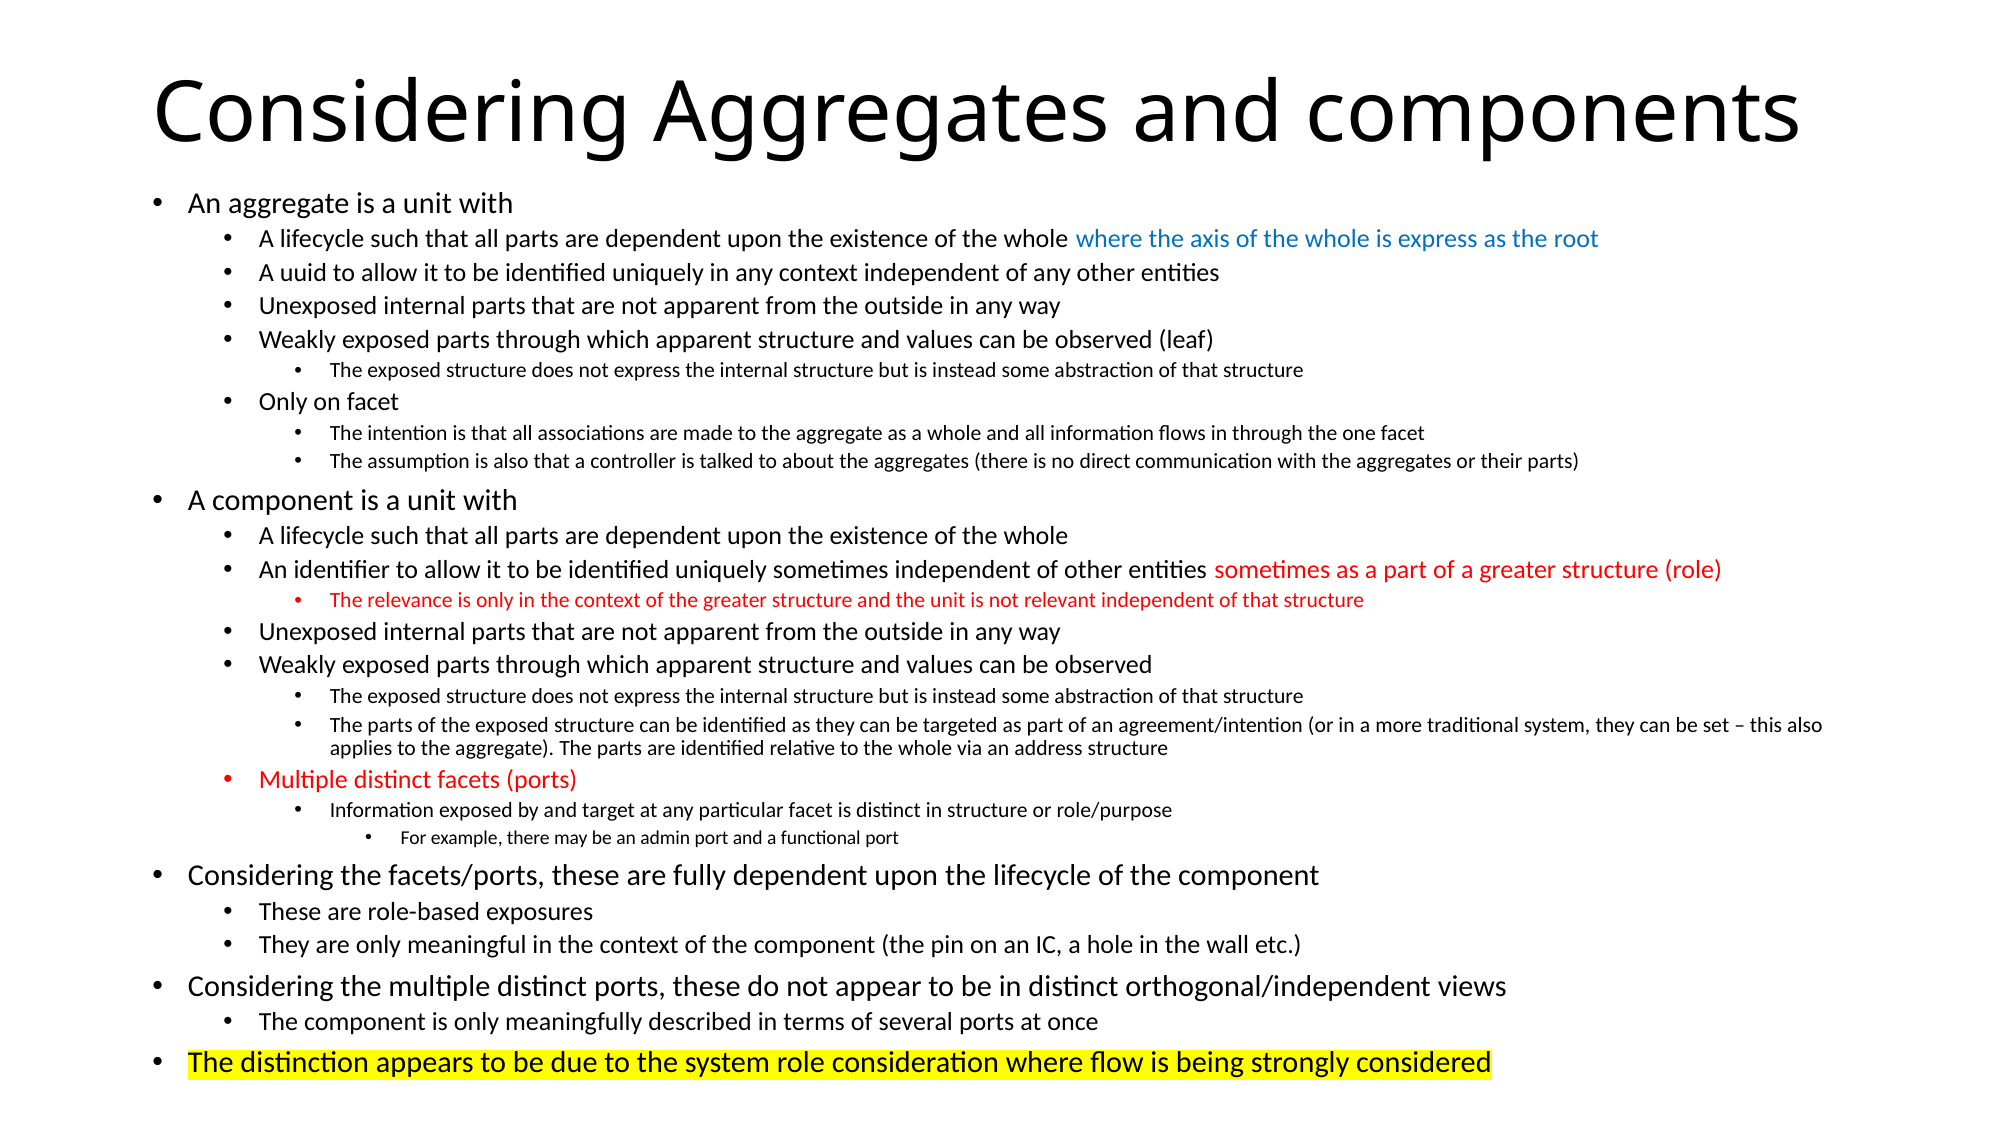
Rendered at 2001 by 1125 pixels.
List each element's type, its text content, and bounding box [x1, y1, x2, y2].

title Considering Aggregates and components [137, 59, 1863, 168]
list An aggregate is a unit with A lifecycle such that all parts are dependent upon the existence of the whole where the axis of the whole is express as the root A uuid to allow it to be identified uniquely in any context independent of any other entities Unexposed internal parts that are not apparent from the outside in any way Weakly exposed parts through which apparent structure and values can be observed (leaf) The exposed structure does not express the internal structure but is instead some abstraction of that structure Only on facet The intention is that all associations are made to the aggregate as a whole and all information flows in through the one facet The assumption is also that a controller is talked to about the aggregates (there is no direct communication with the aggregates or their parts) A component is a unit with A lifecycle such that all parts are dependent upon the existence of the whole An identifier to allow it to be identified uniquely sometimes independent of other entities sometimes as a part of a greater structure (role) The relevance is only in the context of the greater structure and the unit is not relevant independent of that structure Unexposed internal parts that are not apparent from the outside in any way Weakly exposed parts through which apparent structure and values can be observed The exposed structure does not express the internal structure but is instead some abstraction of that structure The parts of the exposed structure can be identified as they can be targeted as part of an agreement/intention (or in a more traditional system, they can be set – this also applies to the aggregate). The parts are identified relative to the whole via an address structure Multiple distinct facets (ports) Information exposed by and target at any particular facet is distinct in structure or role/purpose For example, there may be an admin port and a functional port Considering the facets/ports, these are fully dependent upon the lifecycle of the component These are role-based exposures They are only meaningful in the context of the component (the pin on an IC, a hole in the wall etc.) Considering the multiple distinct ports, these do not appear to be in distinct orthogonal/independent views The component is only meaningfully described in terms of several ports at once The distinction appears to be due to the system role consideration where flow is being strongly considered [137, 179, 1863, 1102]
